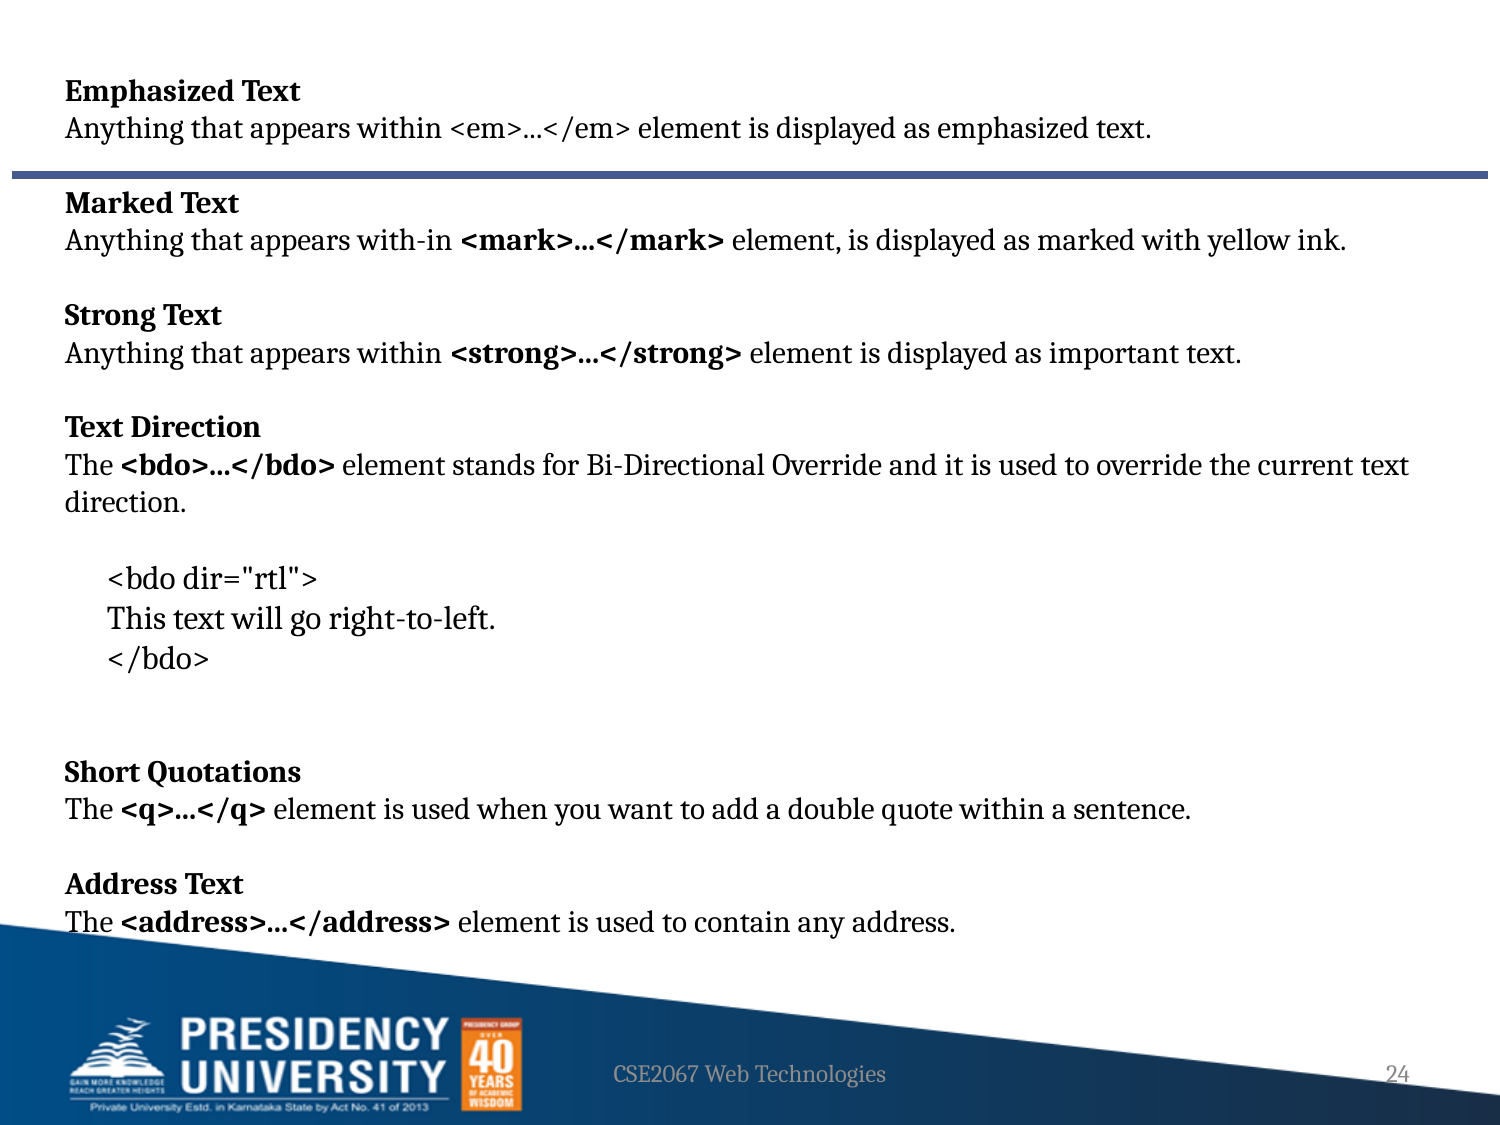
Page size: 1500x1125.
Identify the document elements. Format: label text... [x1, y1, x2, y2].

slide_number 24 [1074, 1042, 1425, 1103]
picture [0, 921, 1500, 1125]
text_box Emphasized Text Anything that appears within <em>...</em> element is displayed as emphasized text. Marked Text Anything that appears with-in <mark>...</mark> element, is displayed as marked with yellow ink. Strong Text Anything that appears within <strong>...</strong> element is displayed as important text. Text Direction The <bdo>...</bdo> element stands for Bi-Directional Override and it is used to override the current text direction. <bdo dir="rtl"> This text will go right-to-left. </bdo> Short Quotations The <q>...</q> element is used when you want to add a double quote within a sentence. Address Text The <address>...</address> element is used to contain any address. [49, 62, 1475, 984]
footer CSE2067 Web Technologies [512, 1042, 988, 1103]
